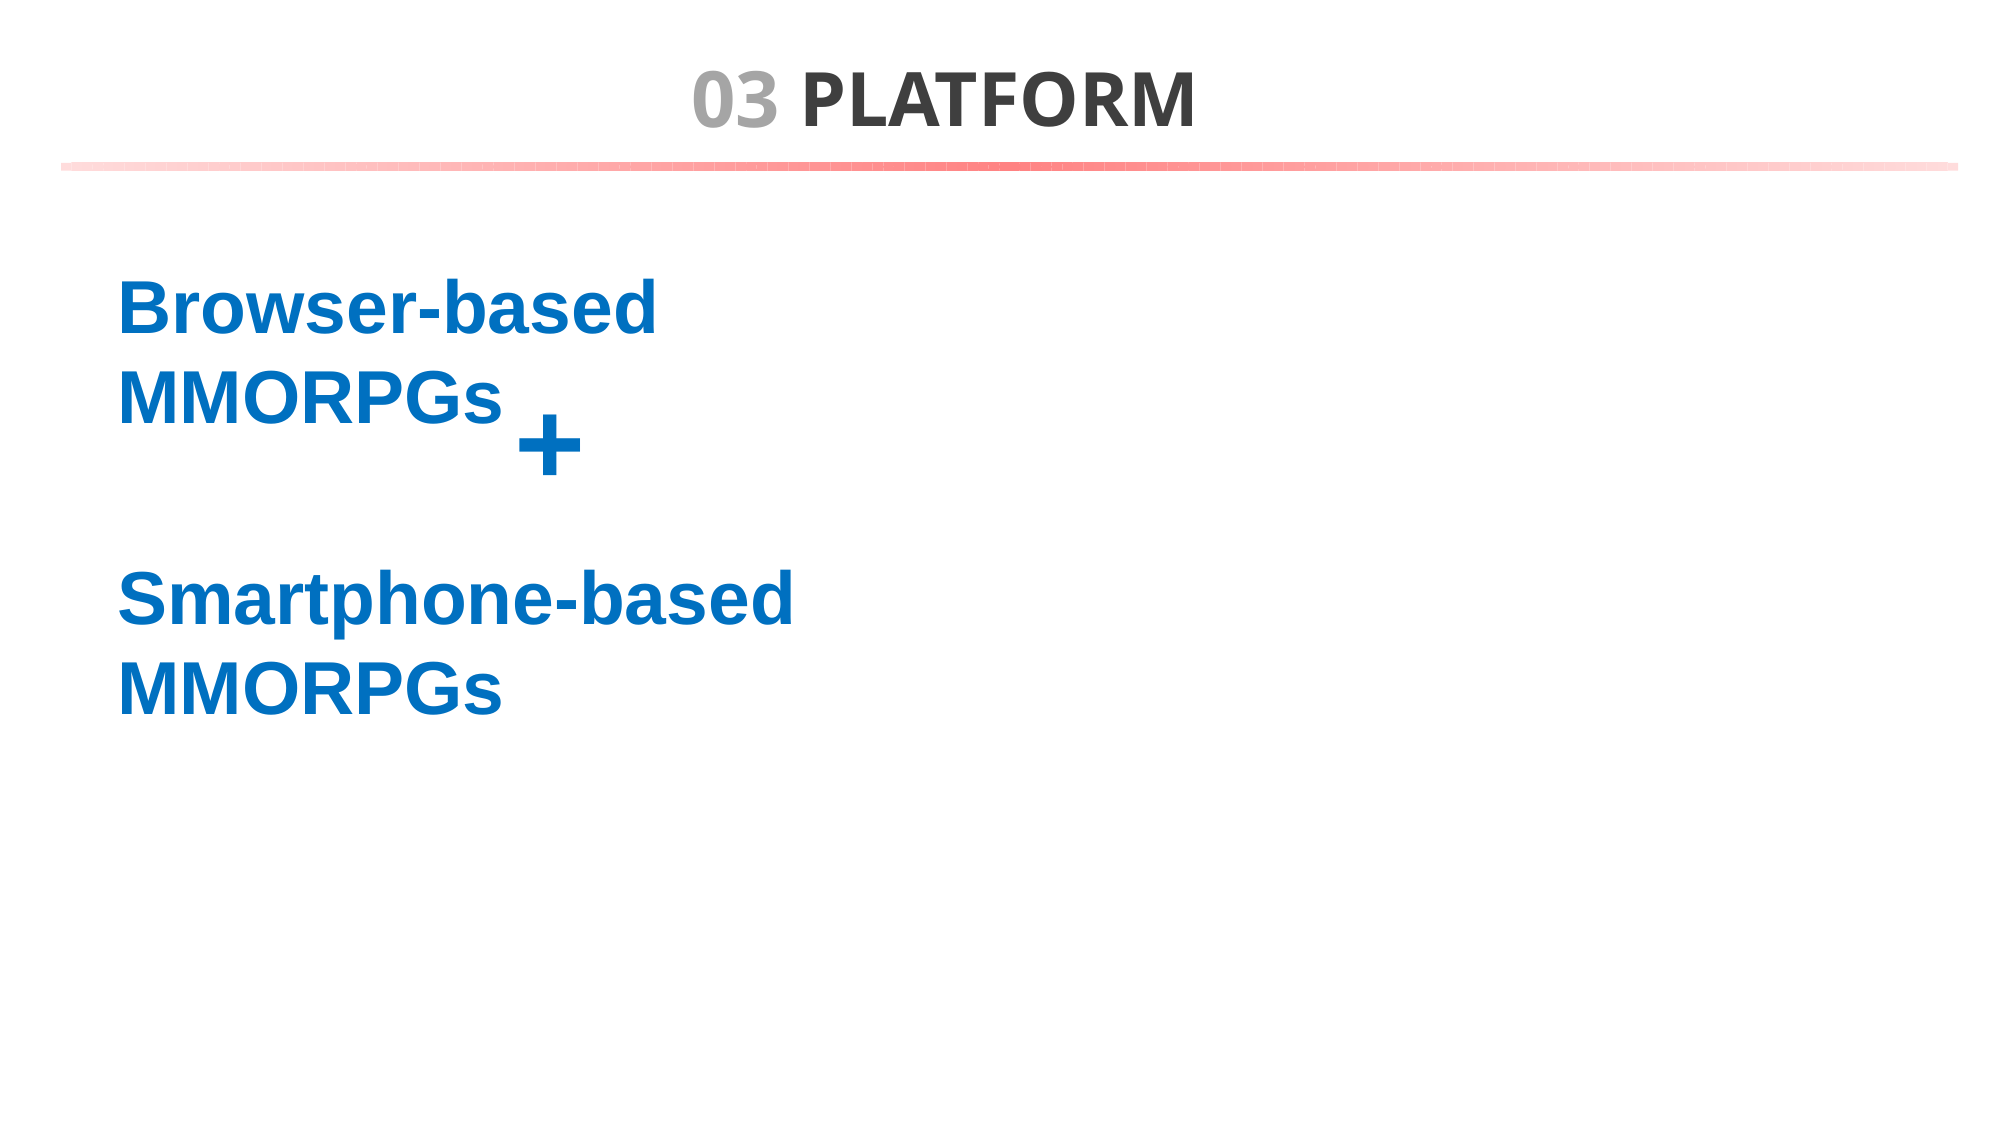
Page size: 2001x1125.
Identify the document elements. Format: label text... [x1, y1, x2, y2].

text_box + [499, 356, 559, 524]
text_box [61, 162, 1959, 171]
text_box Smartphone-based MMORPGs [102, 542, 1159, 649]
text_box 03 [669, 41, 802, 151]
title PLATFORM [539, 32, 1460, 160]
text_box Browser-based MMORPGs [102, 250, 1016, 357]
